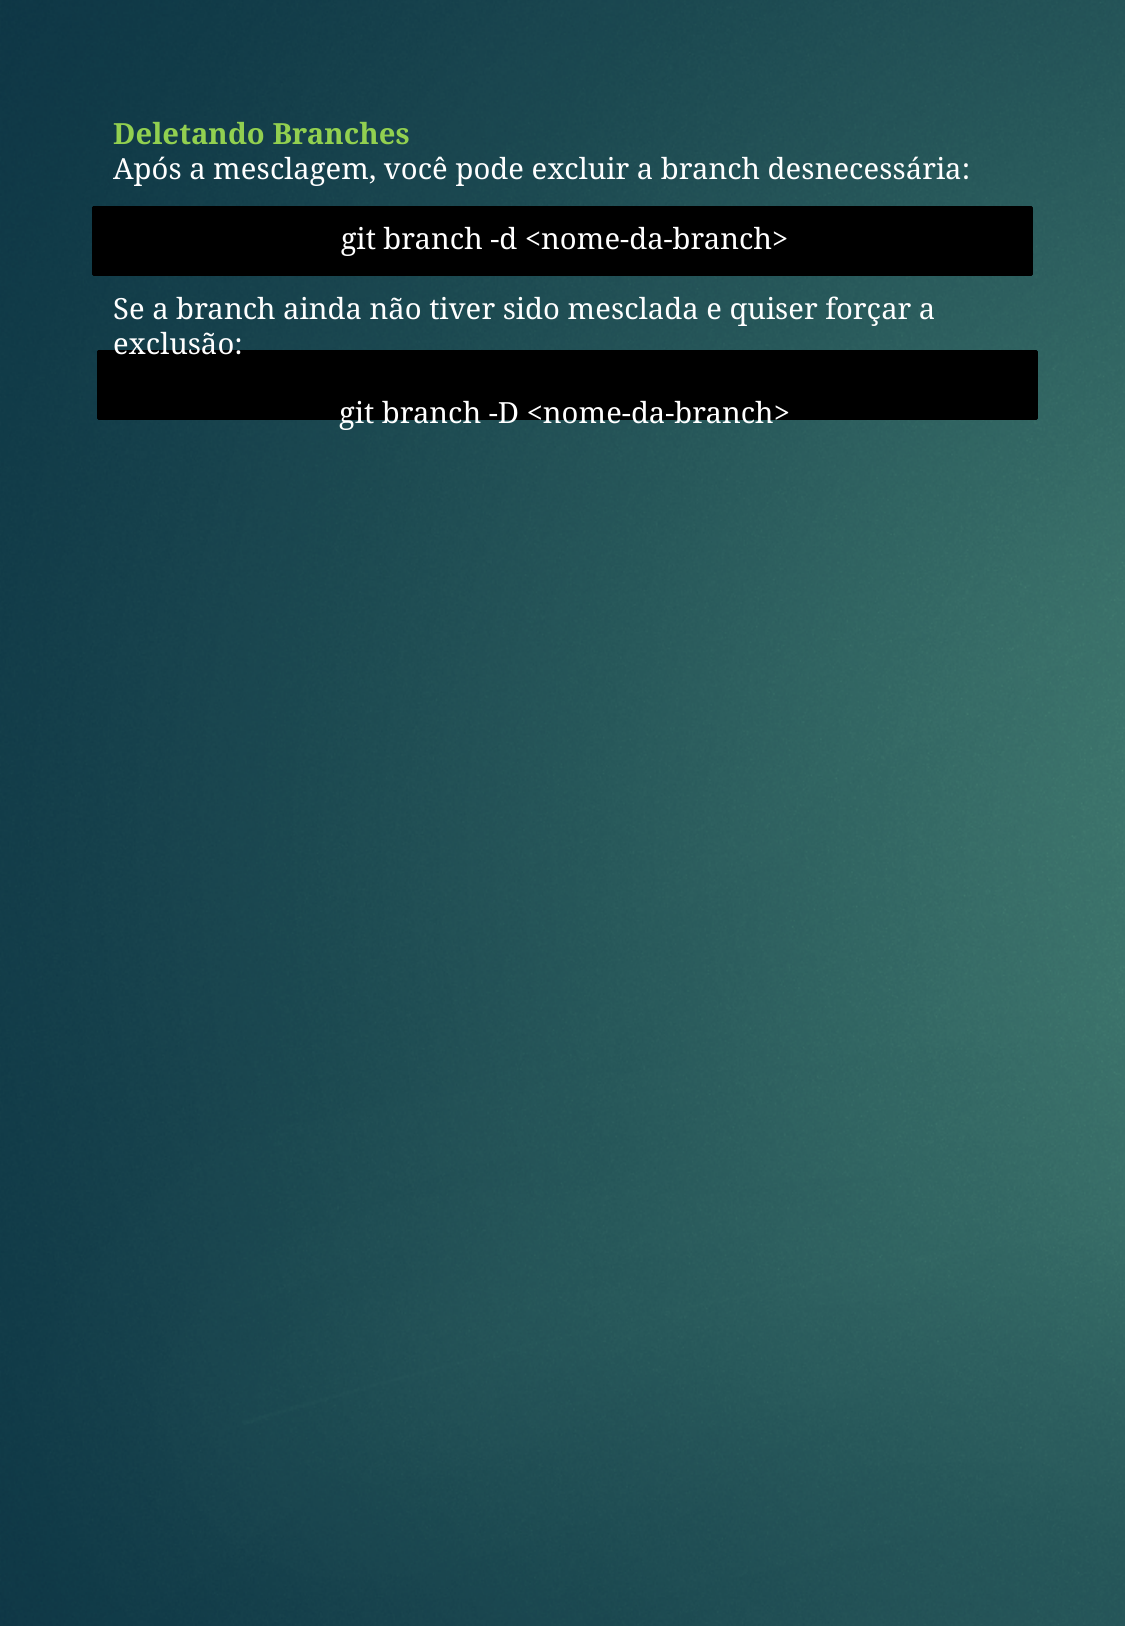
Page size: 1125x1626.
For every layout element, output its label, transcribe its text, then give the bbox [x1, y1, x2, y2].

text_box [1032, 350, 1038, 420]
text_box [92, 206, 98, 276]
text_box Deletando Branches Após a mesclagem, você pode excluir a branch desnecessária: git branch -d <nome-da-branch> Se a branch ainda não tiver sido mesclada e quiser forçar a exclusão: git branch -D <nome-da-branch> [98, 107, 1032, 473]
